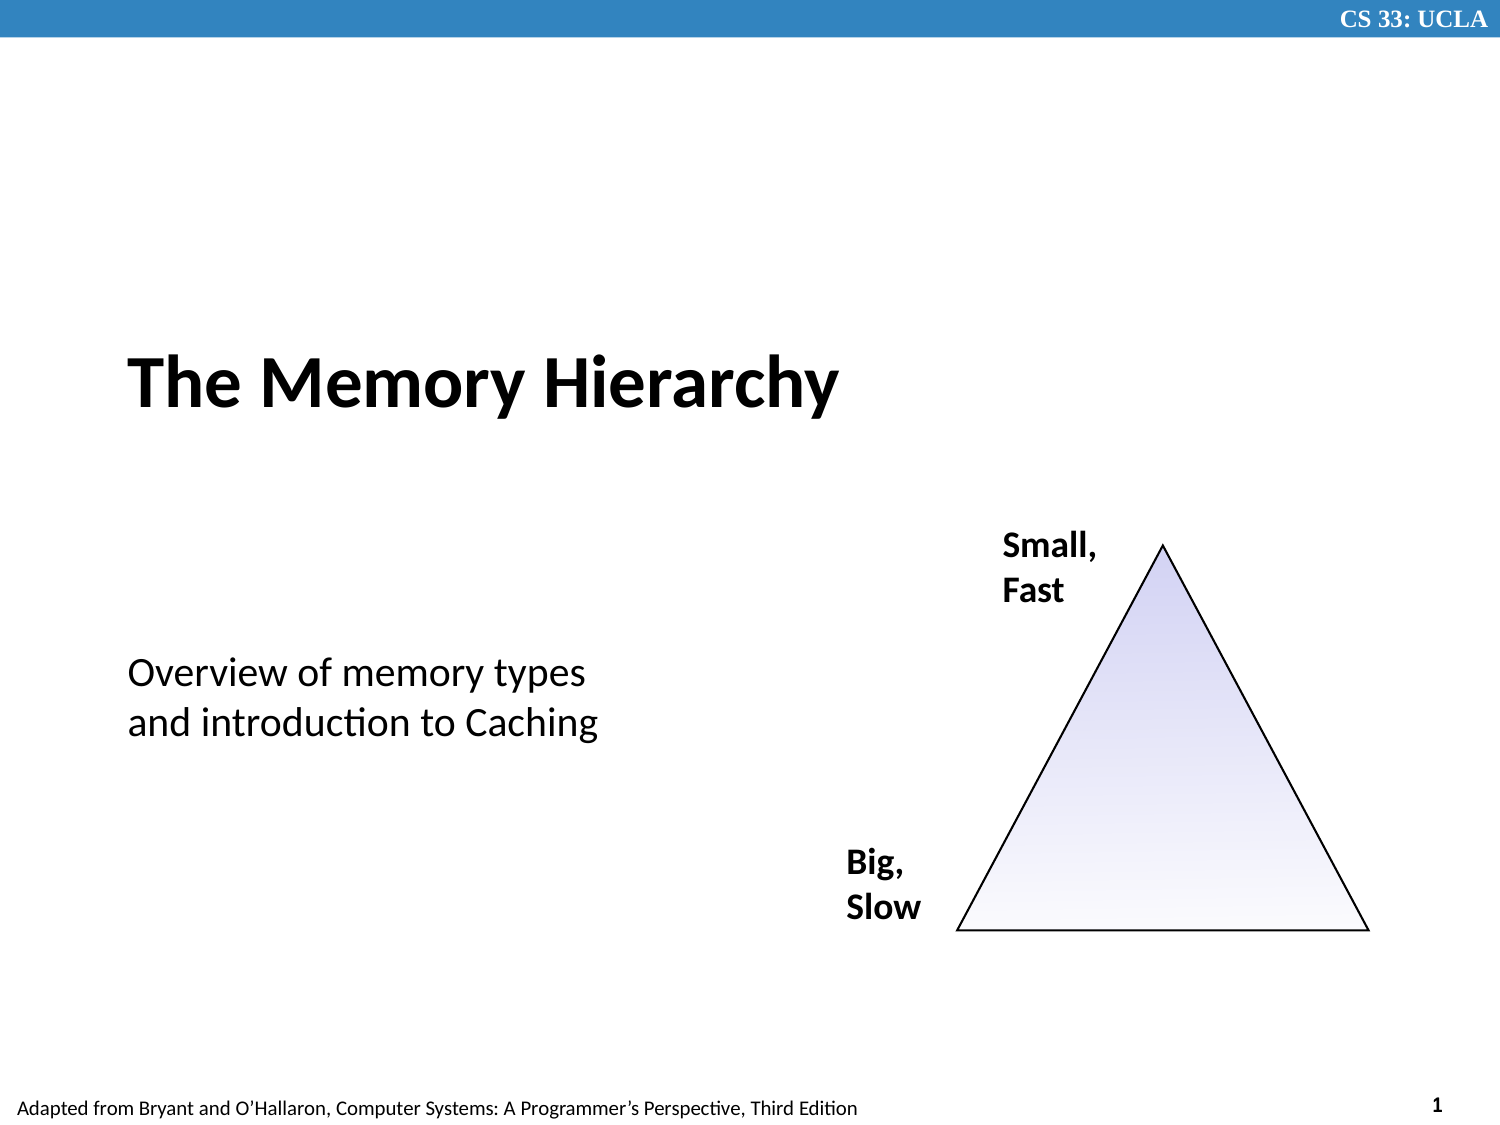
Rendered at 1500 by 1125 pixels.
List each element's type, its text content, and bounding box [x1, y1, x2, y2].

subtitle Overview of memory types and introduction to Caching [112, 637, 664, 926]
text_box Small, Fast [987, 512, 1113, 618]
title The Memory Hierarchy [112, 267, 1388, 538]
text_box Big, Slow [831, 829, 937, 935]
text_box [957, 545, 1369, 931]
